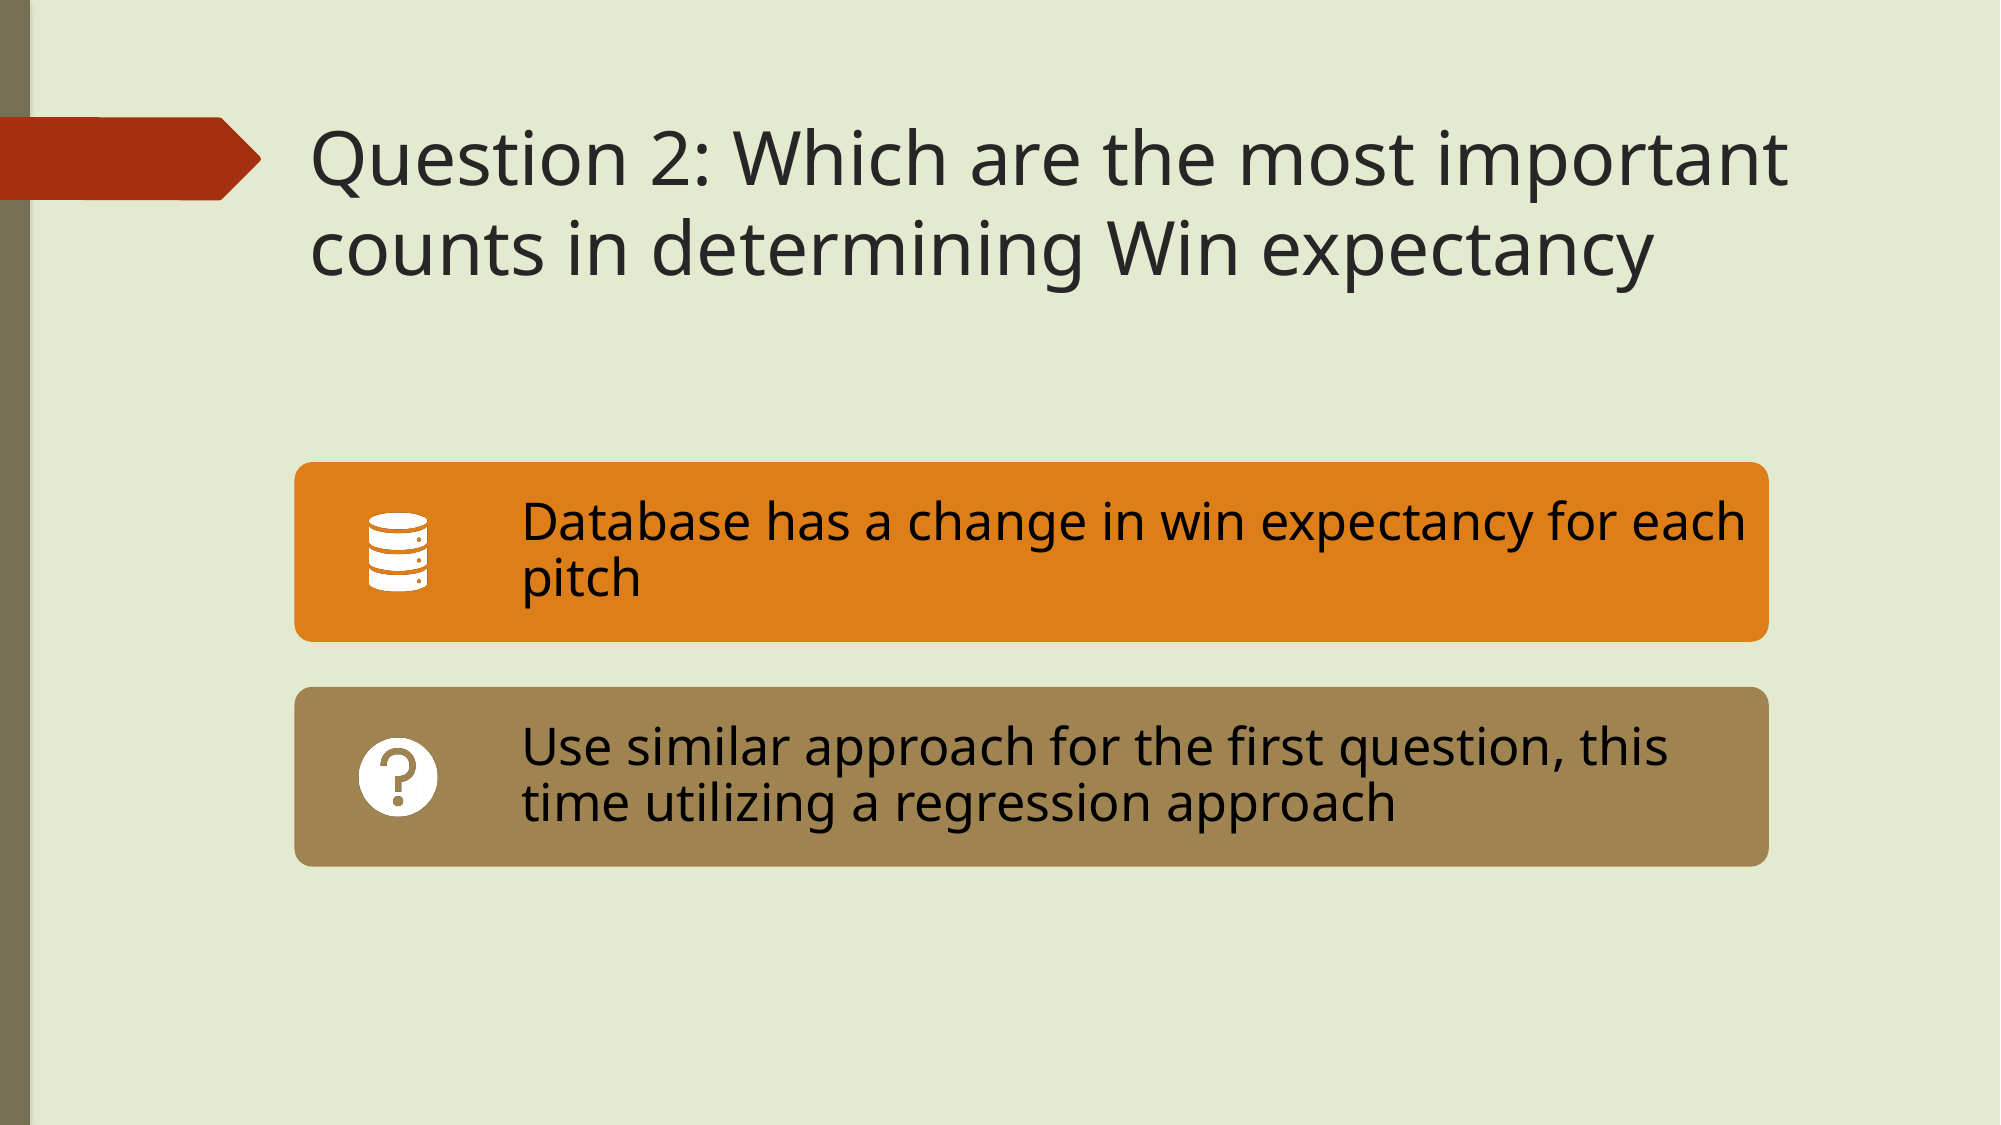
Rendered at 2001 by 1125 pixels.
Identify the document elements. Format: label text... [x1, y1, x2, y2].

text_box [0, 117, 262, 201]
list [294, 364, 1769, 965]
title Question 2: Which are the most important counts in determining Win expectancy [294, 102, 1888, 313]
text_box [0, 200, 31, 1125]
text_box [0, 0, 31, 117]
text_box [31, 0, 2000, 1125]
